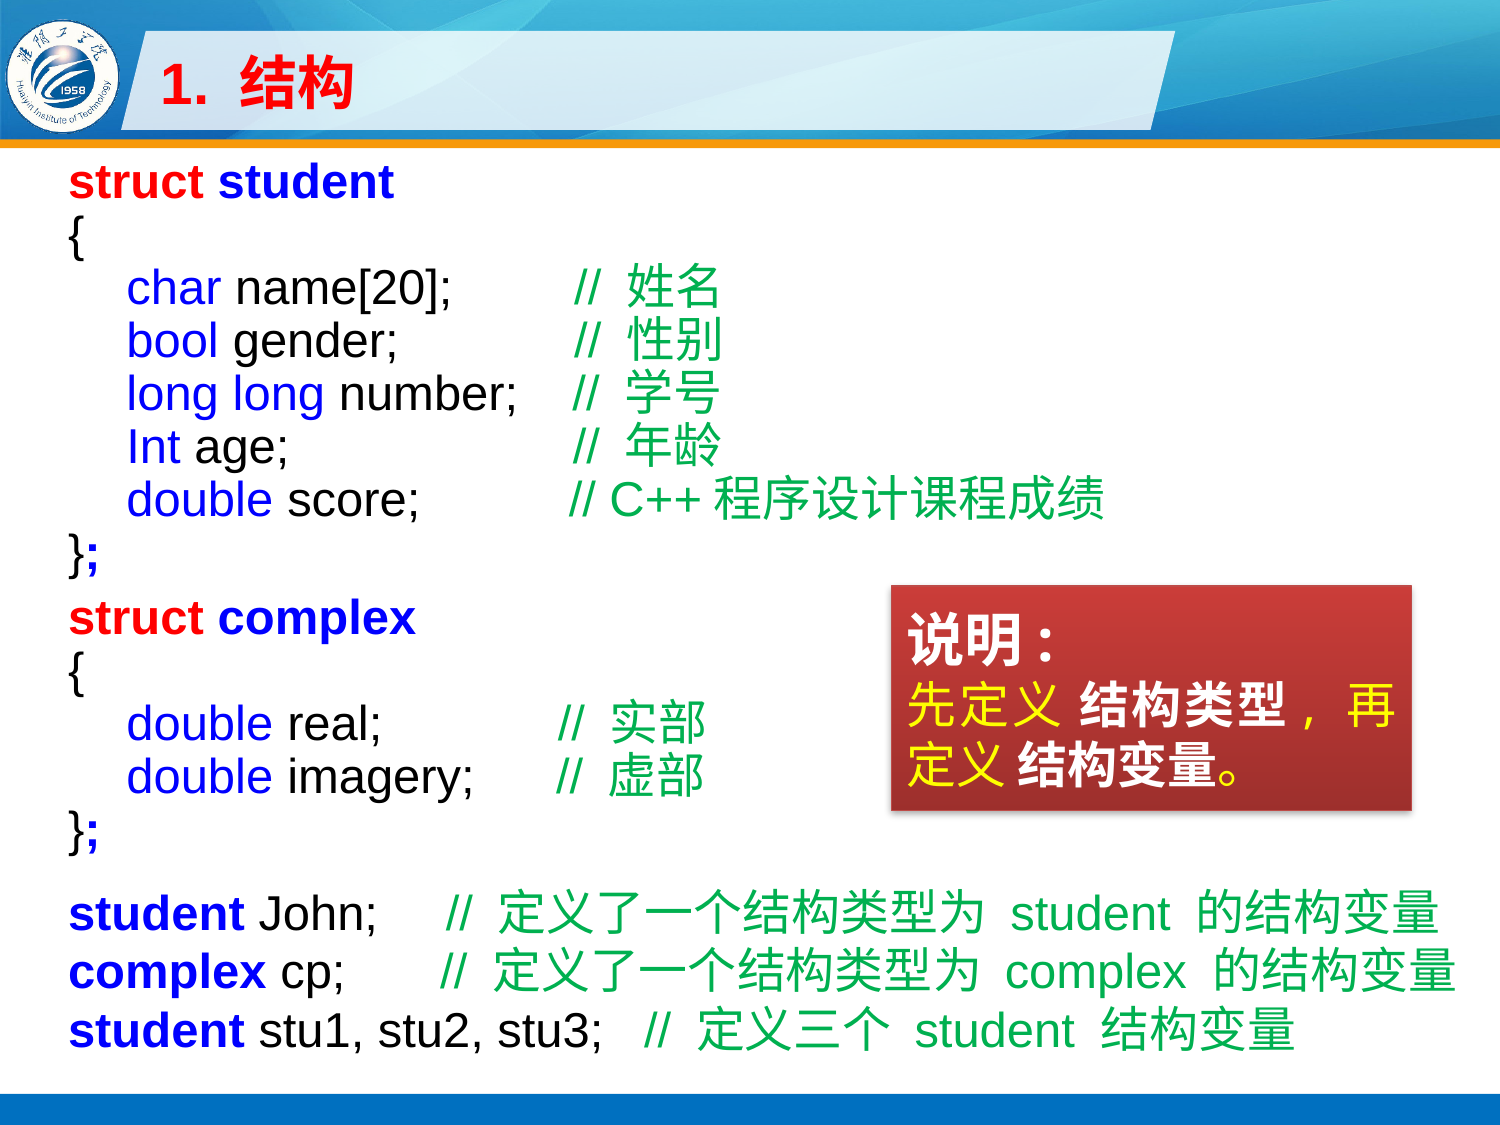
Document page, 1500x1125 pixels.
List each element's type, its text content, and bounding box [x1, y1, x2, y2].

picture [0, 0, 1500, 139]
list struct student { char name[20]; // 姓名 bool gender; // 性别 long long number; // 学号 Int age; // 年龄 double score; // C++程序设计课程成绩 }; struct complex { double real; // 实部 double imagery; // 虚部 }; student John; // 定义了一个结构类型为 student 的结构变量 complex cp; // 定义了一个结构类型为 complex 的结构变量 student stu1, stu2, stu3; // 定义三个 student 结构变量 [53, 149, 1483, 1106]
text_box 说明: 先定义 结构类型, 再定义 结构变量。 [891, 585, 1412, 811]
title 1. 结构 [145, 39, 1176, 123]
